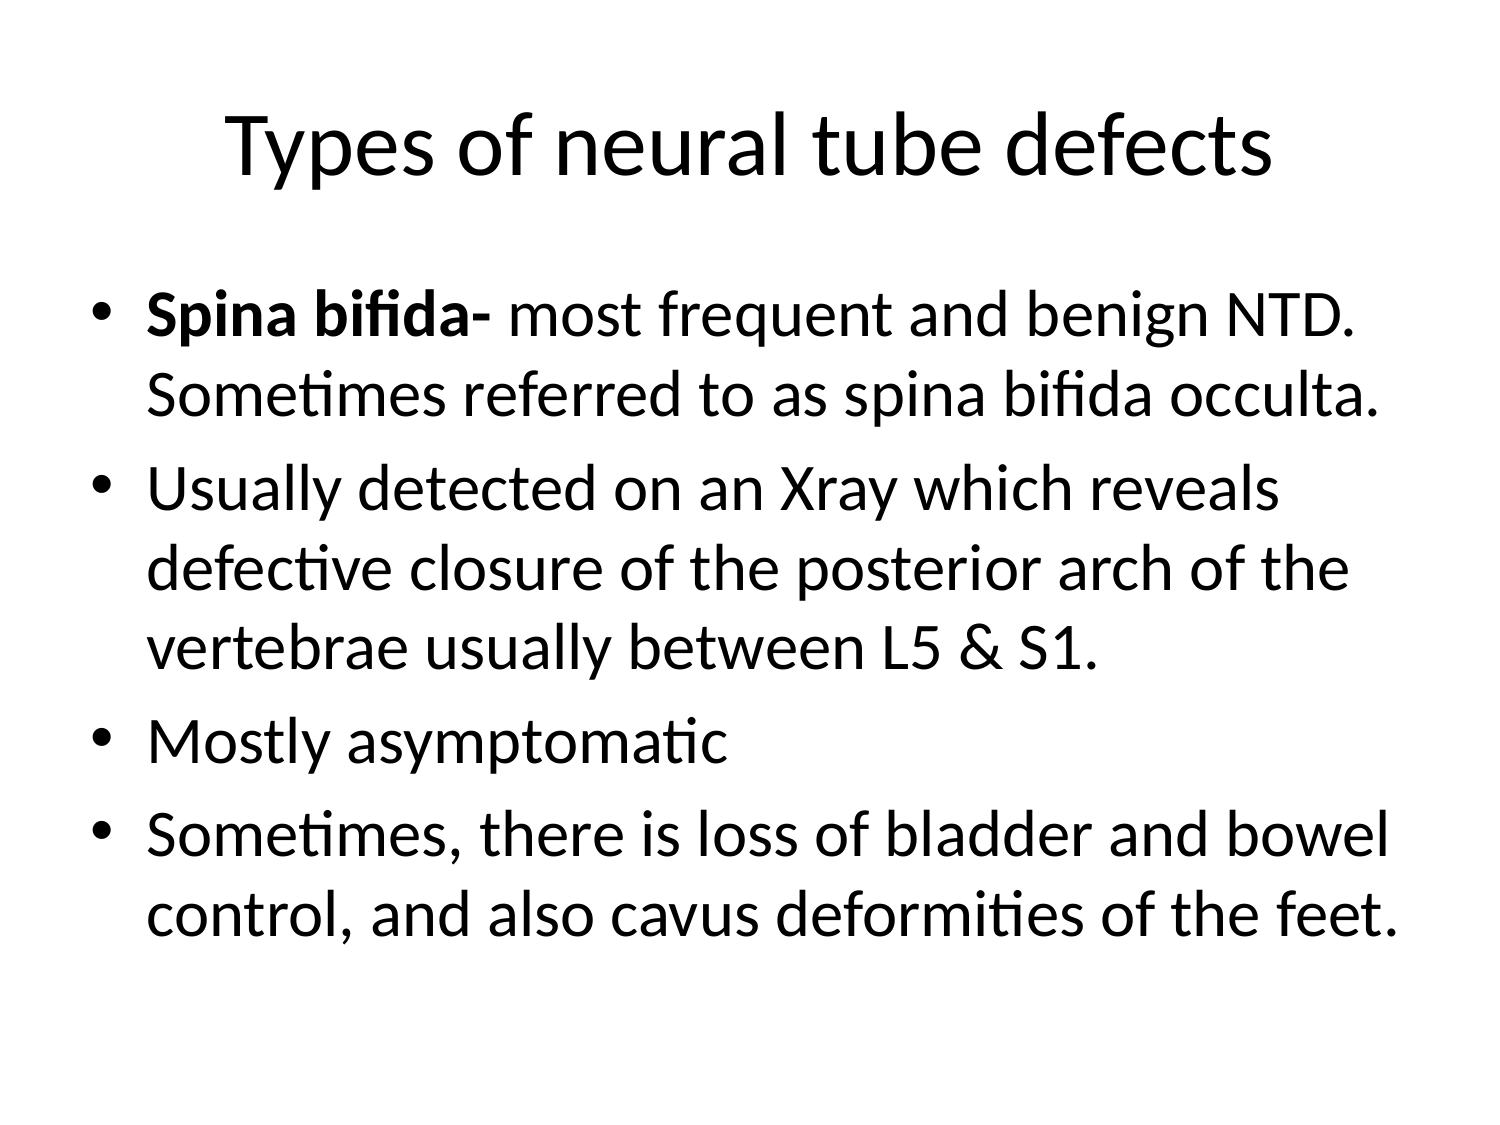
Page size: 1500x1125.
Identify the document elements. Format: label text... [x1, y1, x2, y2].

list Spina bifida- most frequent and benign NTD. Sometimes referred to as spina bifida occulta. Usually detected on an Xray which reveals defective closure of the posterior arch of the vertebrae usually between L5 & S1. Mostly asymptomatic Sometimes, there is loss of bladder and bowel control, and also cavus deformities of the feet. [75, 262, 1425, 1005]
title Types of neural tube defects [75, 45, 1425, 233]
